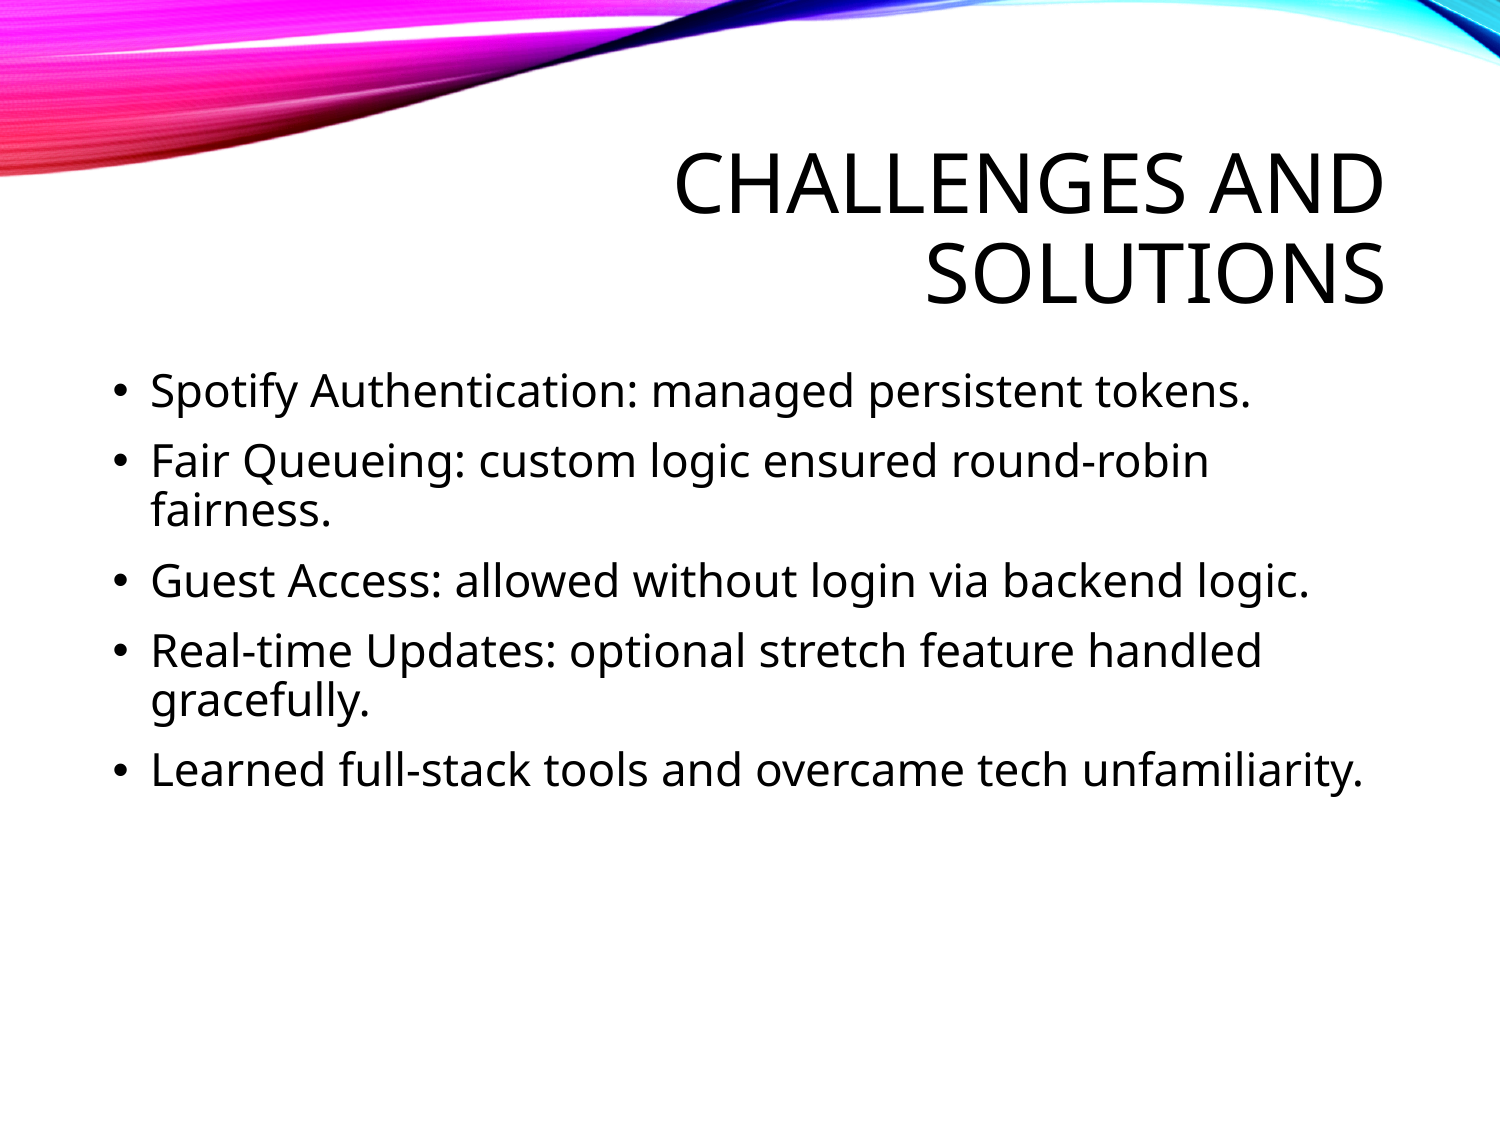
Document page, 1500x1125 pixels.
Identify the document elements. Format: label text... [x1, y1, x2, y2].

list Spotify Authentication: managed persistent tokens. Fair Queueing: custom logic ensured round-robin fairness. Guest Access: allowed without login via backend logic. Real-time Updates: optional stretch feature handled gracefully. Learned full-stack tools and overcame tech unfamiliarity. [97, 360, 1403, 1028]
title Challenges and Solutions [356, 125, 1403, 338]
picture [0, 0, 1500, 178]
